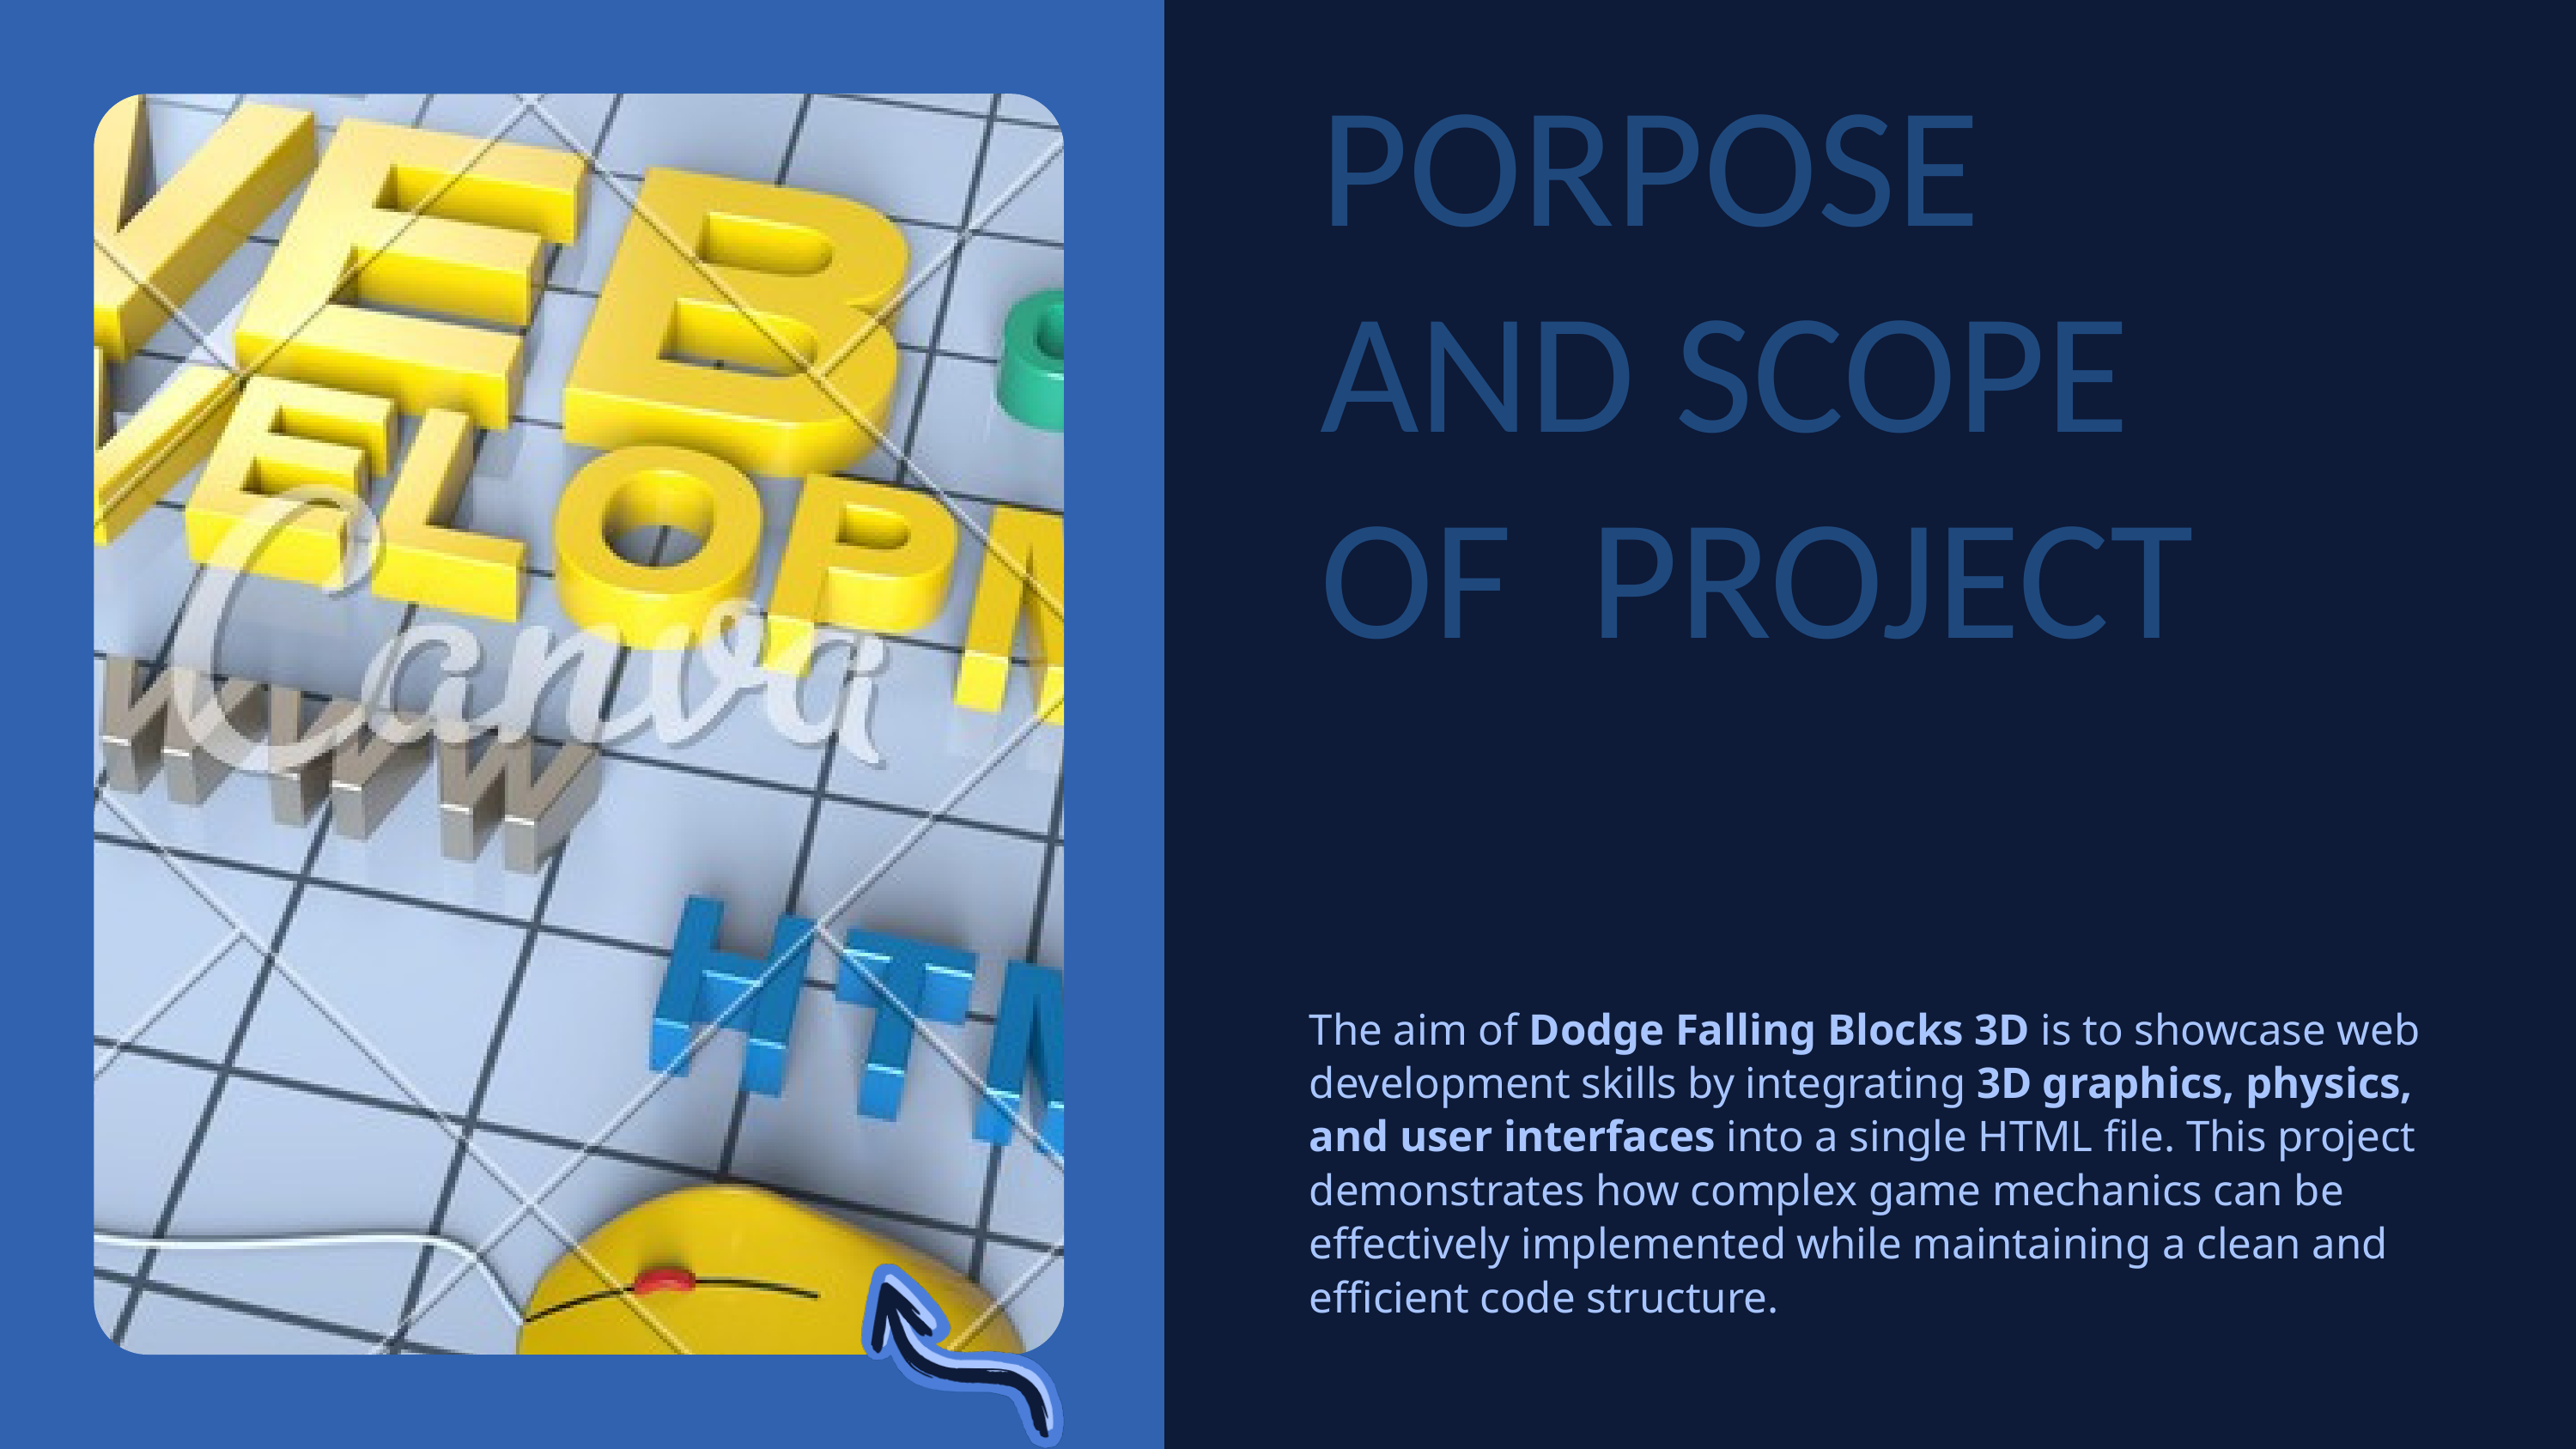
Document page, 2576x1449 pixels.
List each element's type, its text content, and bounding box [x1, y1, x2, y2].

text_box The aim of Dodge Falling Blocks 3D is to showcase web development skills by integrating 3D graphics, physics, and user interfaces into a single HTML file. This project demonstrates how complex game mechanics can be effectively implemented while maintaining a clean and efficient code structure. [1309, 999, 2503, 1322]
text_box PORPOSE AND SCOPE OF PROJECT [1307, 48, 2275, 679]
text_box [0, 26, 1159, 1422]
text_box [0, 0, 1165, 1449]
